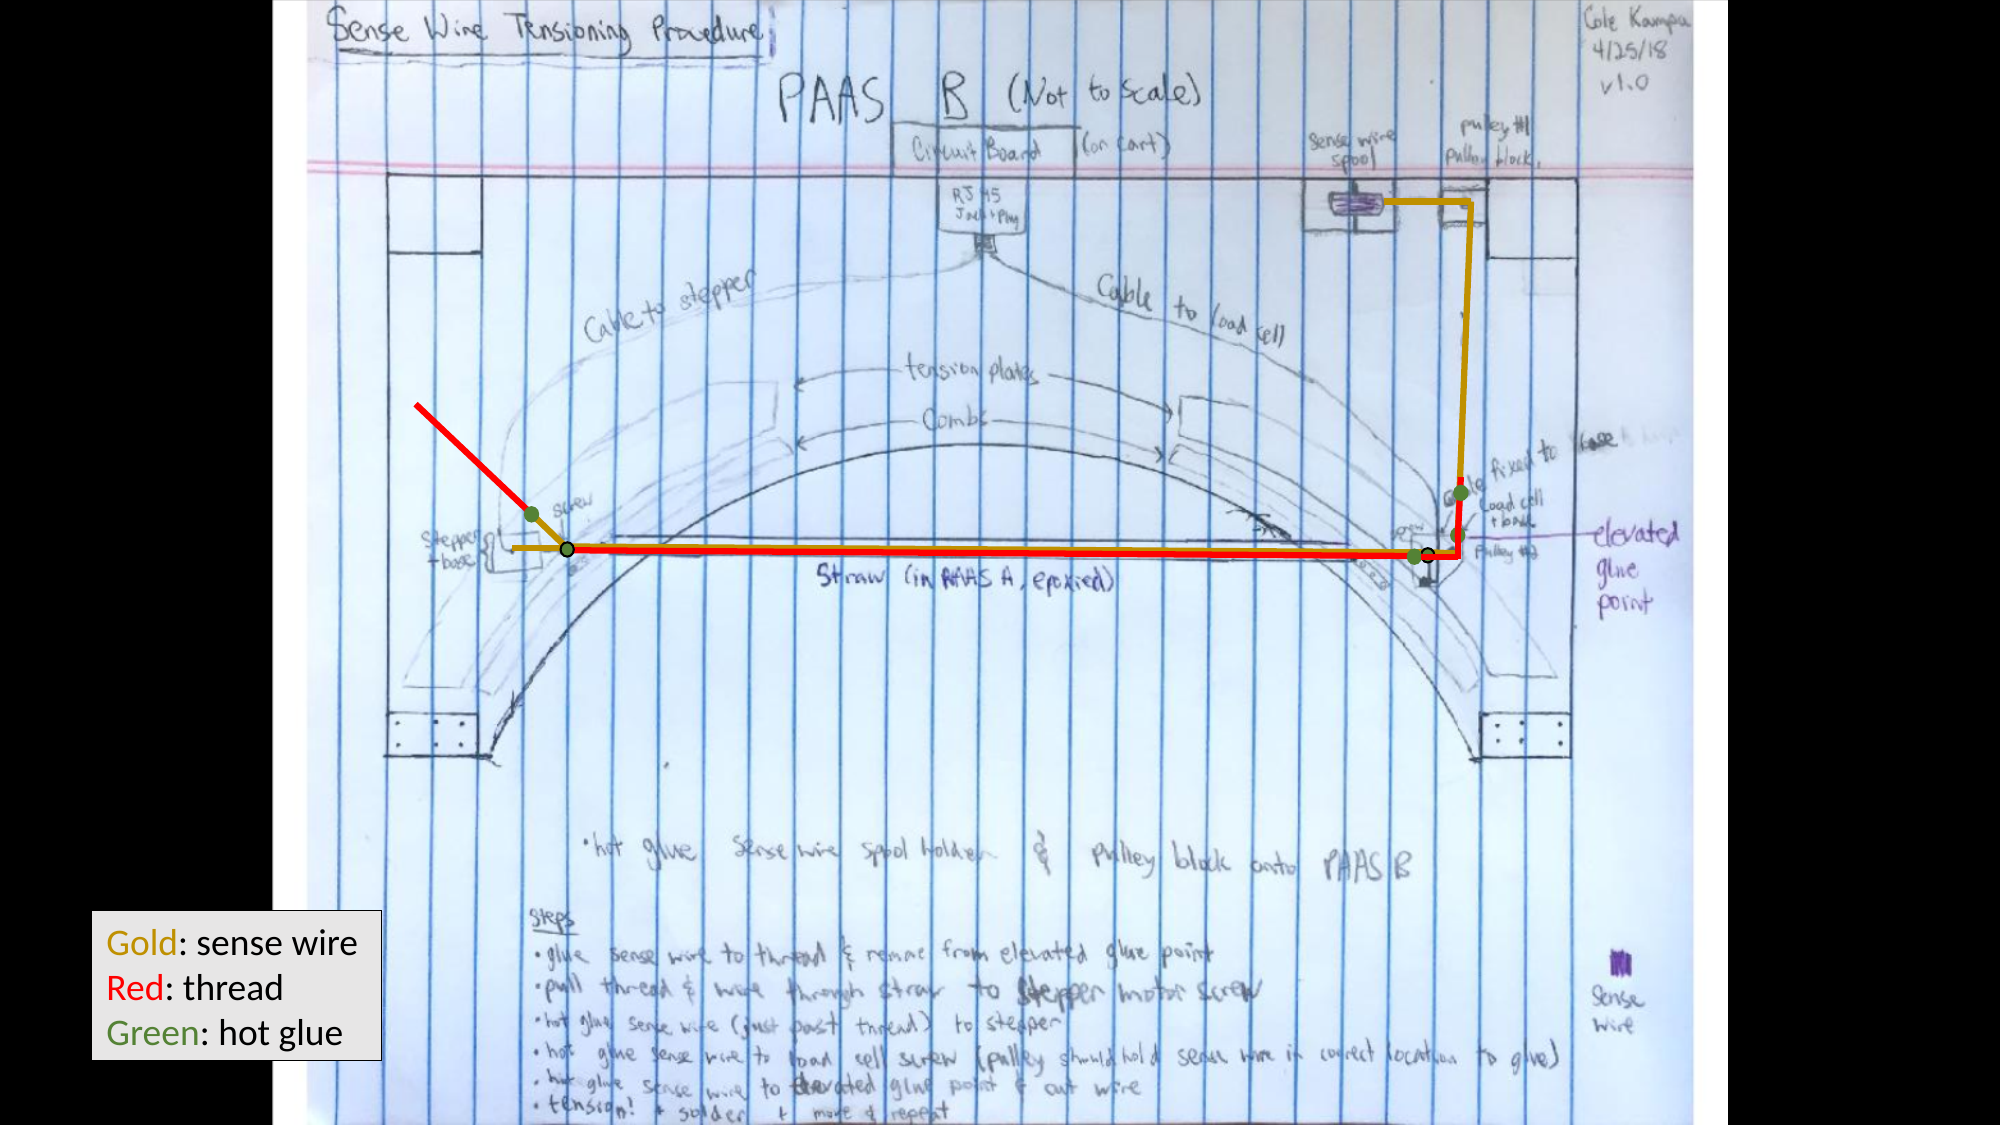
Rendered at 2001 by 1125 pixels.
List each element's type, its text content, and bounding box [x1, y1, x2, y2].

picture [274, 0, 1726, 1125]
text_box Gold: sense wire Red: thread Green: hot glue [91, 910, 382, 1061]
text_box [1421, 477, 1461, 560]
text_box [415, 404, 568, 549]
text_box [1457, 201, 1472, 536]
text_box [570, 546, 1421, 550]
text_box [567, 550, 1421, 557]
